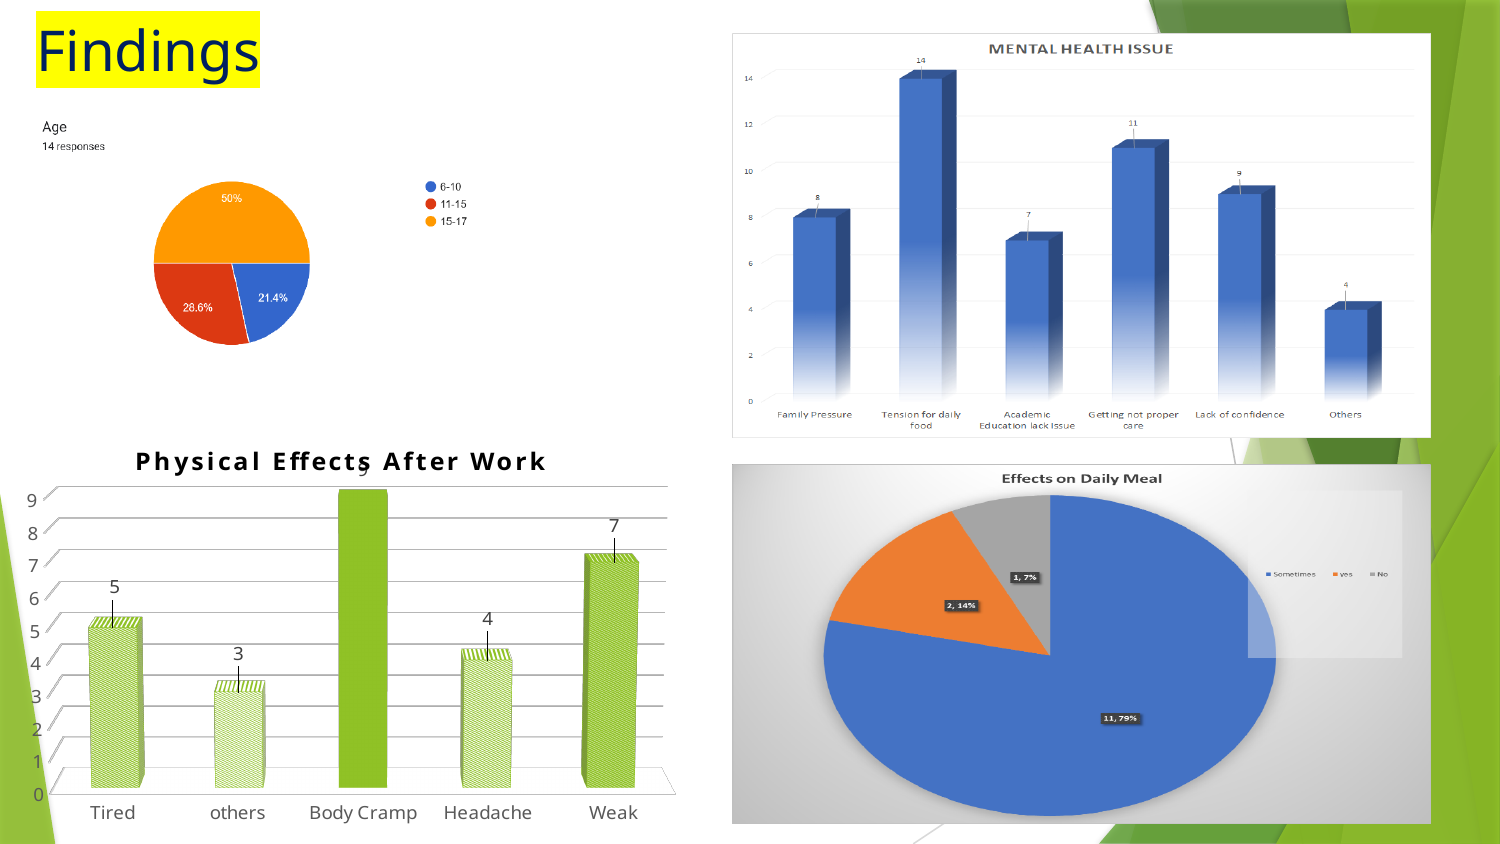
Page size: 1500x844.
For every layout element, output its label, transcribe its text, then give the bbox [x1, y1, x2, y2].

title Findings [21, 7, 496, 94]
chart [21, 436, 701, 827]
picture [20, 94, 661, 376]
picture [732, 32, 1431, 438]
picture [732, 464, 1431, 824]
